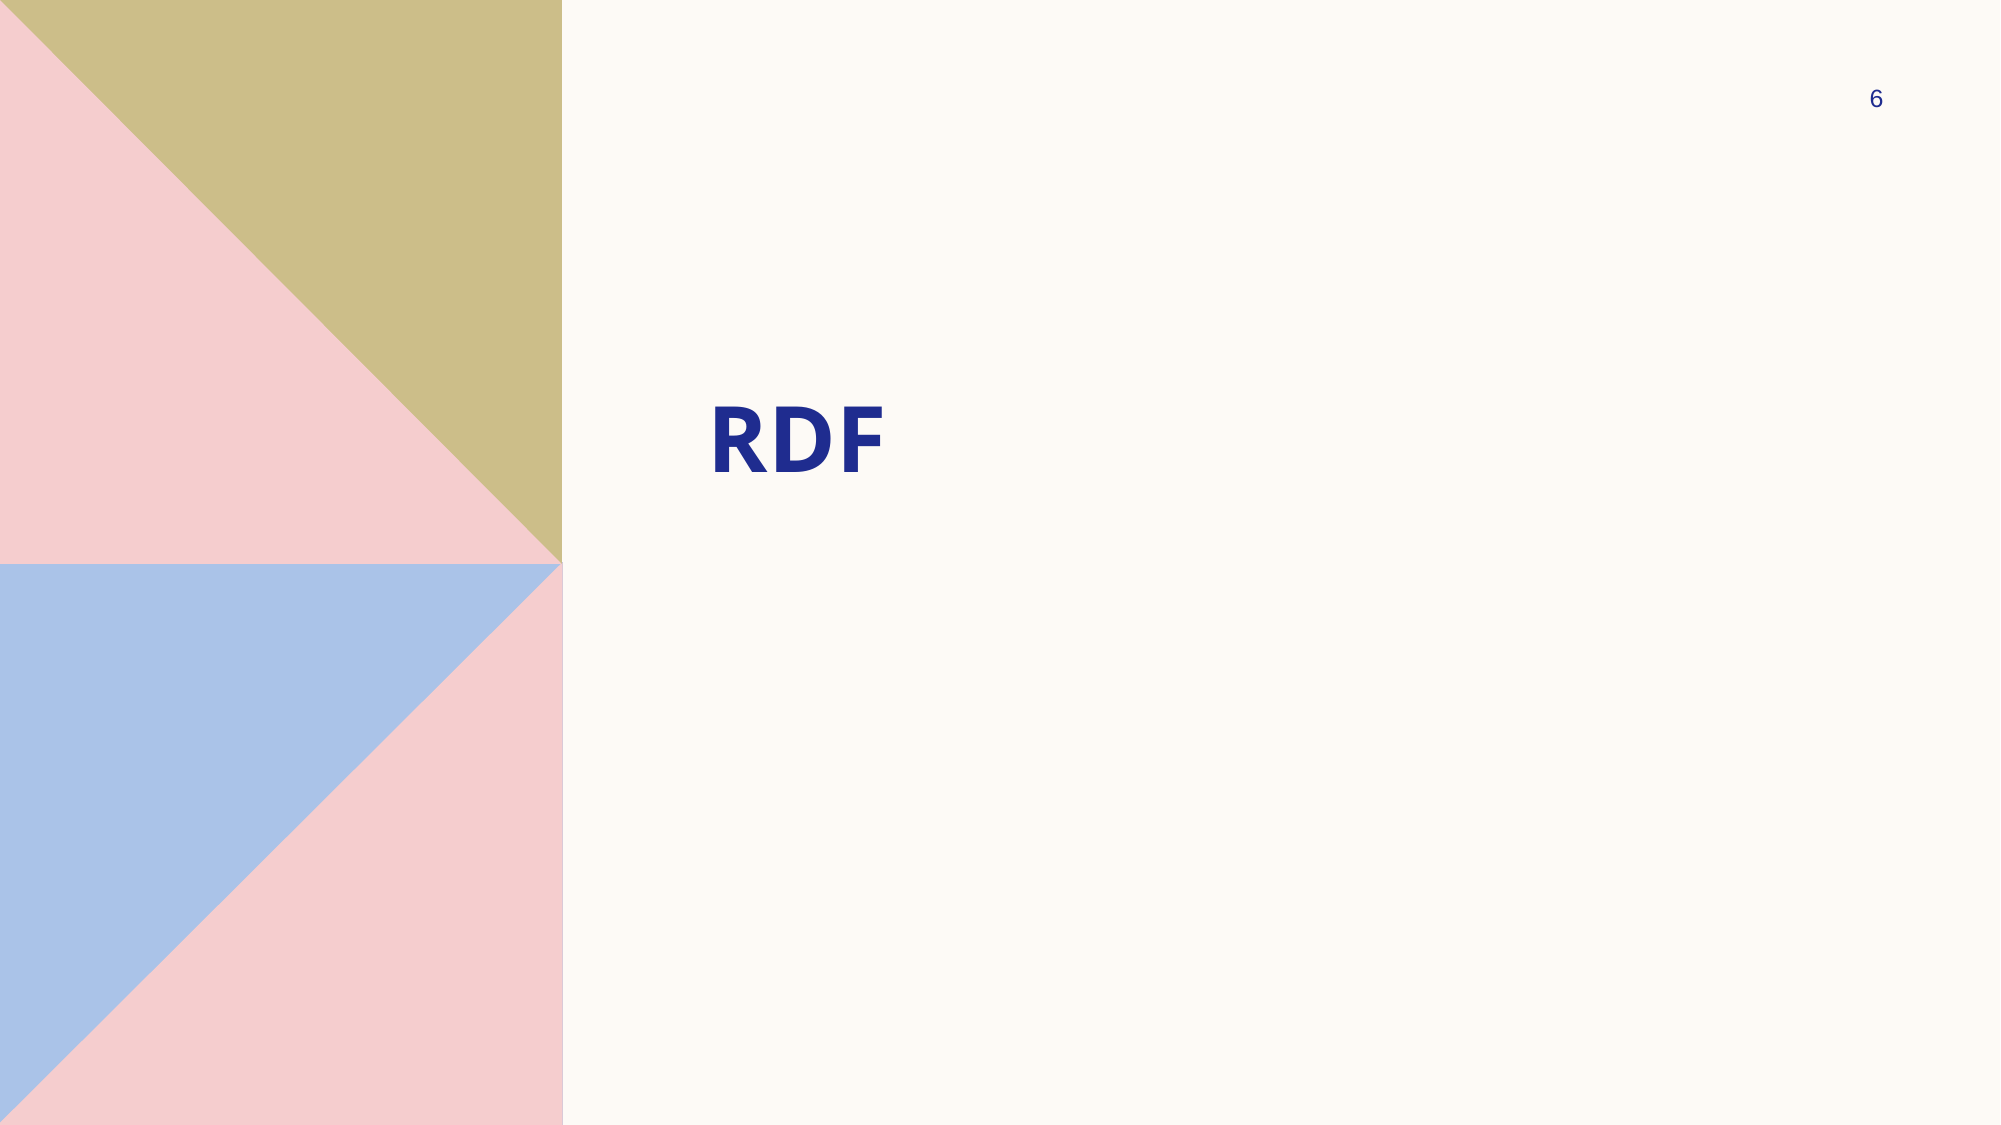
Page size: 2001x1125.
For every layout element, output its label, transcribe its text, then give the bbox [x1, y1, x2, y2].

title RDF [693, 373, 1803, 500]
slide_number 6 [1795, 75, 1958, 120]
